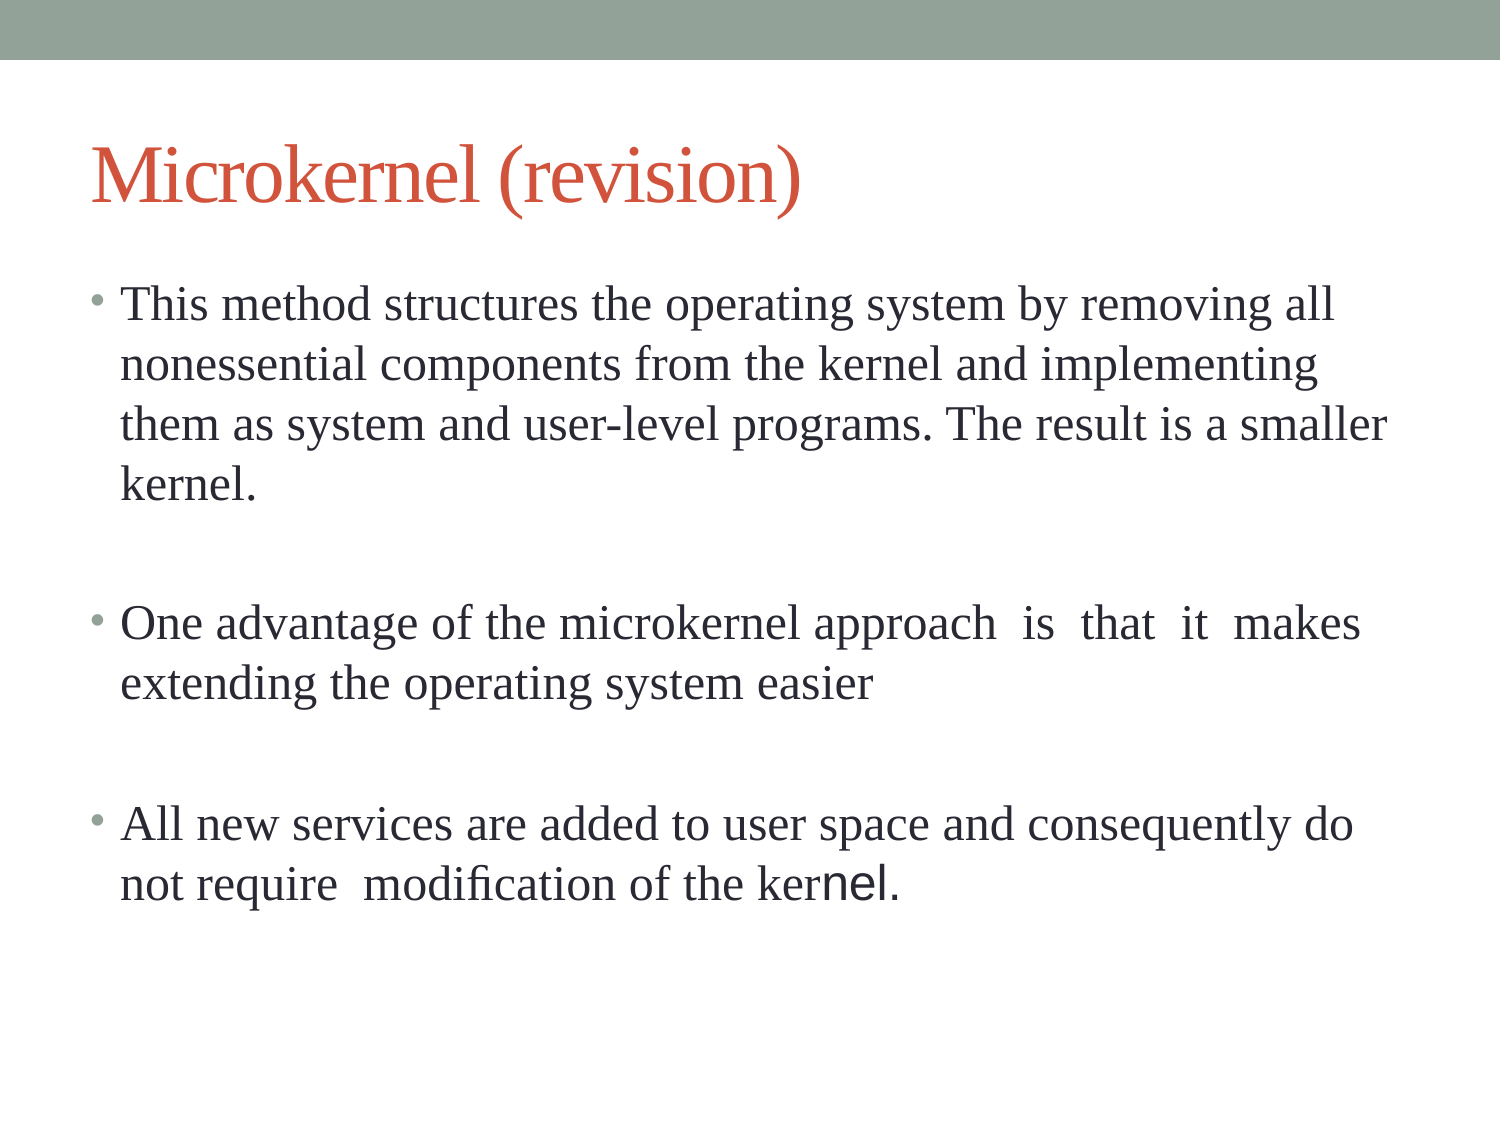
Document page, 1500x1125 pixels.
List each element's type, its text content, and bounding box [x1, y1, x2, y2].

title Microkernel (revision) [75, 87, 1425, 250]
list This method structures the operating system by removing all nonessential components from the kernel and implementing them as system and user-level programs. The result is a smaller kernel. One advantage of the microkernel approach is that it makes extending the operating system easier All new services are added to user space and consequently do not require modiﬁcation of the kernel. [75, 262, 1425, 1063]
